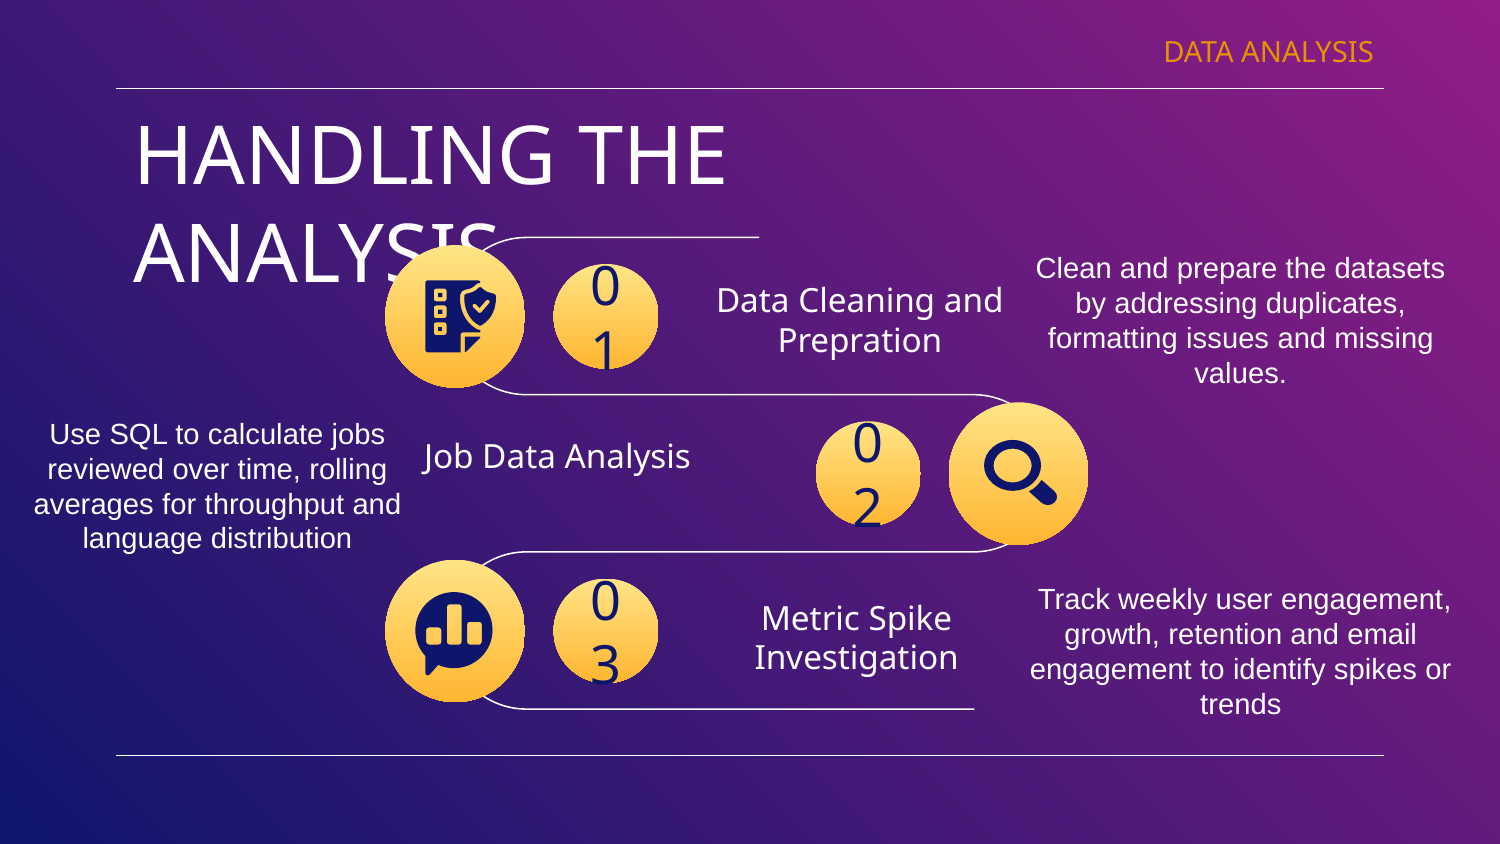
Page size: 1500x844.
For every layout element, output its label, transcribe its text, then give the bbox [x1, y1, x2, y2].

text_box DATA ANALYSIS [1148, 26, 1389, 76]
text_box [447, 237, 1053, 710]
text_box Clean and prepare the datasets by addressing duplicates, formatting issues and missing values. [1057, 314, 1468, 405]
text_box [1057, 414, 1089, 533]
text_box Use SQL to calculate jobs reviewed over time, rolling averages for throughput and language distribution [0, 479, 442, 570]
text_box [385, 570, 442, 701]
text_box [983, 439, 1059, 506]
text_box Track weekly user engagement, growth, retention and email engagement to identify spikes or trends [1014, 644, 1468, 736]
title HANDLING THE ANALYSIS [118, 88, 841, 314]
text_box [415, 593, 442, 676]
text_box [425, 280, 497, 353]
text_box Job Data Analysis [387, 420, 442, 479]
text_box [385, 246, 442, 387]
